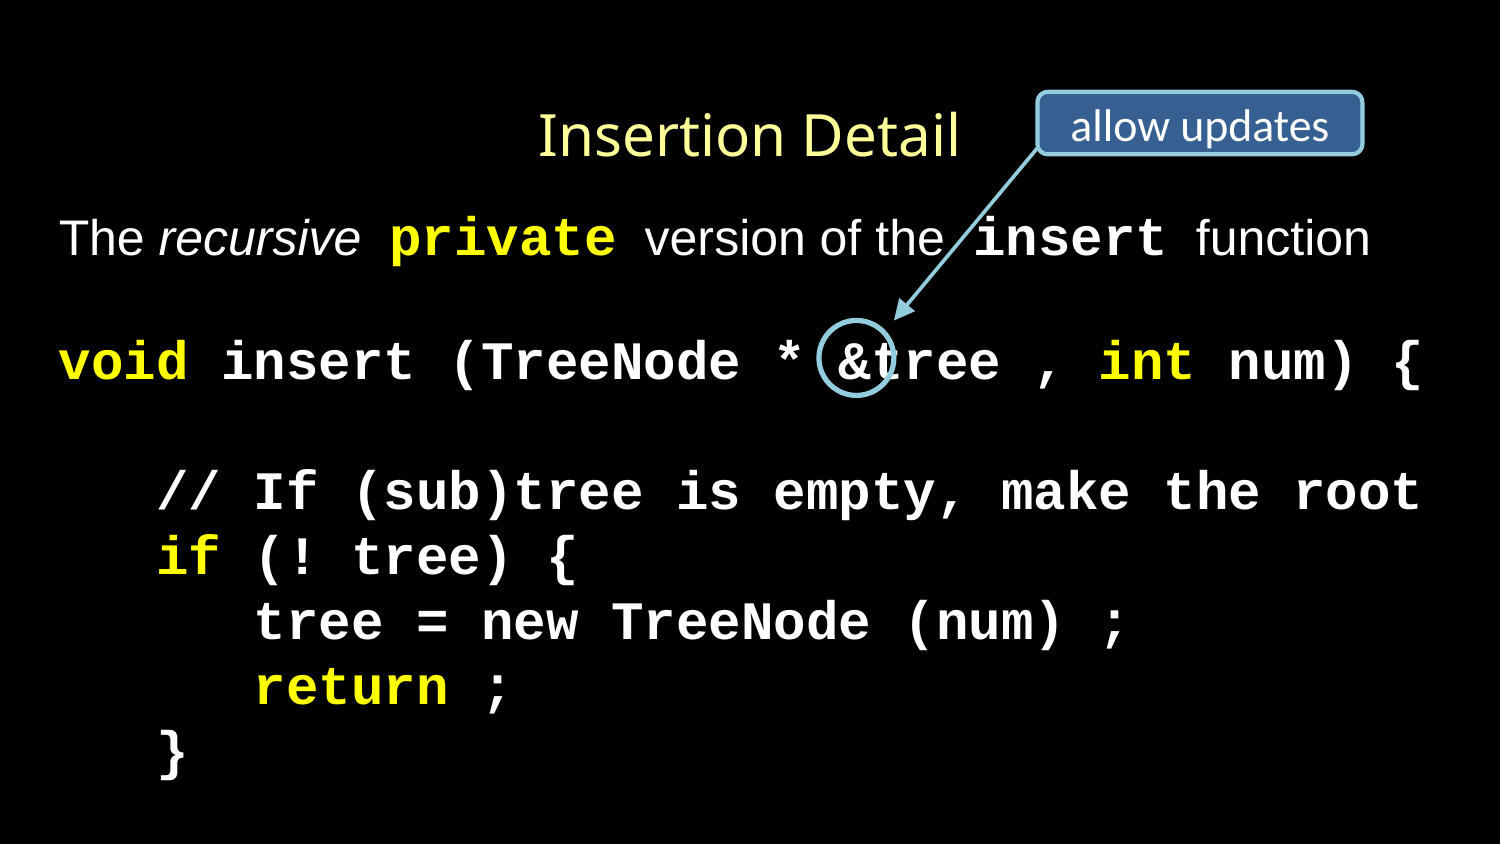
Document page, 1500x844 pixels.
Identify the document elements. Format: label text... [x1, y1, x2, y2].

title Insertion Detail [43, 71, 1457, 194]
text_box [893, 132, 1051, 321]
text_box [816, 318, 897, 398]
text_box allow updates [1035, 89, 1365, 157]
list The recursive private version of the insert function void insert (TreeNode * &tree , int num) { // If (sub)tree is empty, make the root if (! tree) { tree = new TreeNode (num) ; return ; } [43, 201, 1457, 680]
